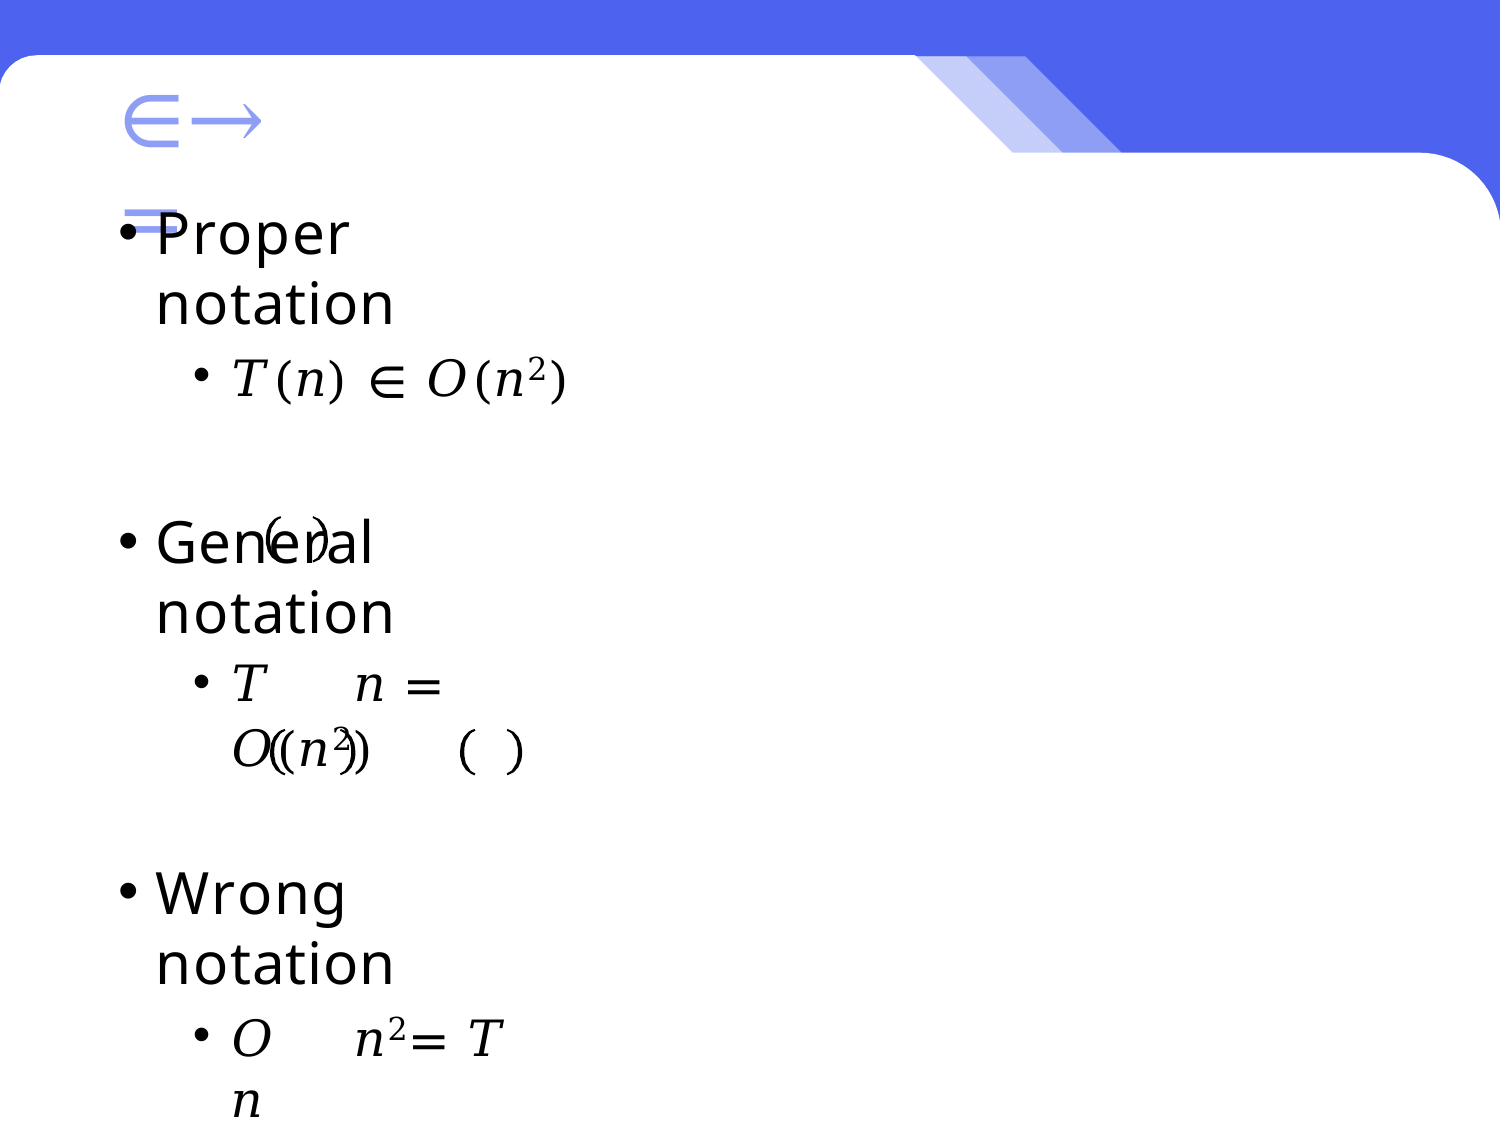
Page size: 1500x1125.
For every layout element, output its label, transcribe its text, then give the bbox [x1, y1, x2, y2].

text_box Proper notation 𝑇(𝑛) ∈ 𝑂(𝑛2) General notation 𝑇 𝑛 = 𝑂(𝑛2) Wrong notation 𝑂 𝑛2 = 𝑇 𝑛 [107, 187, 604, 1125]
title ∈→= [116, 58, 304, 187]
